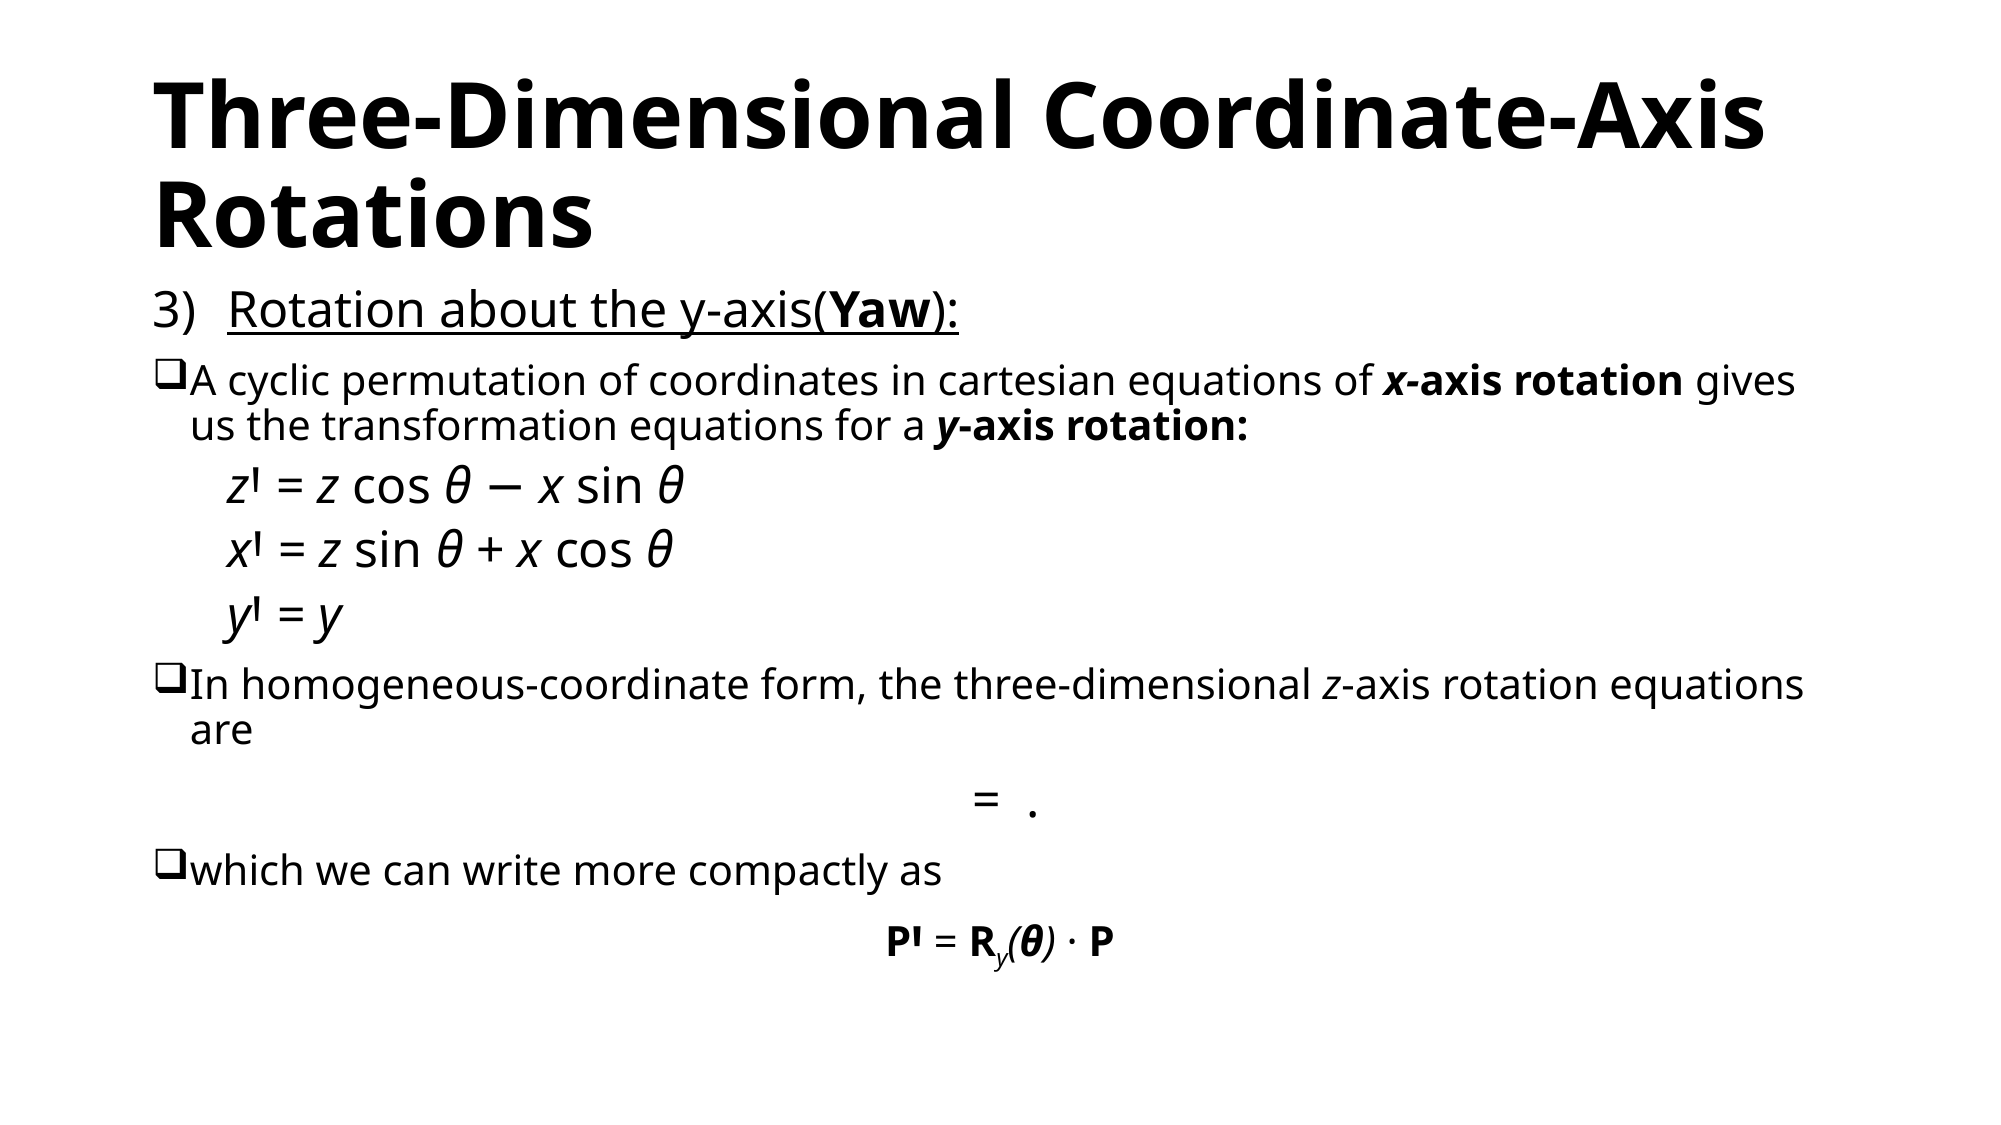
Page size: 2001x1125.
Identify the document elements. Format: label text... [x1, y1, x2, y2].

title Three-Dimensional Coordinate-Axis Rotations [137, 59, 1863, 278]
